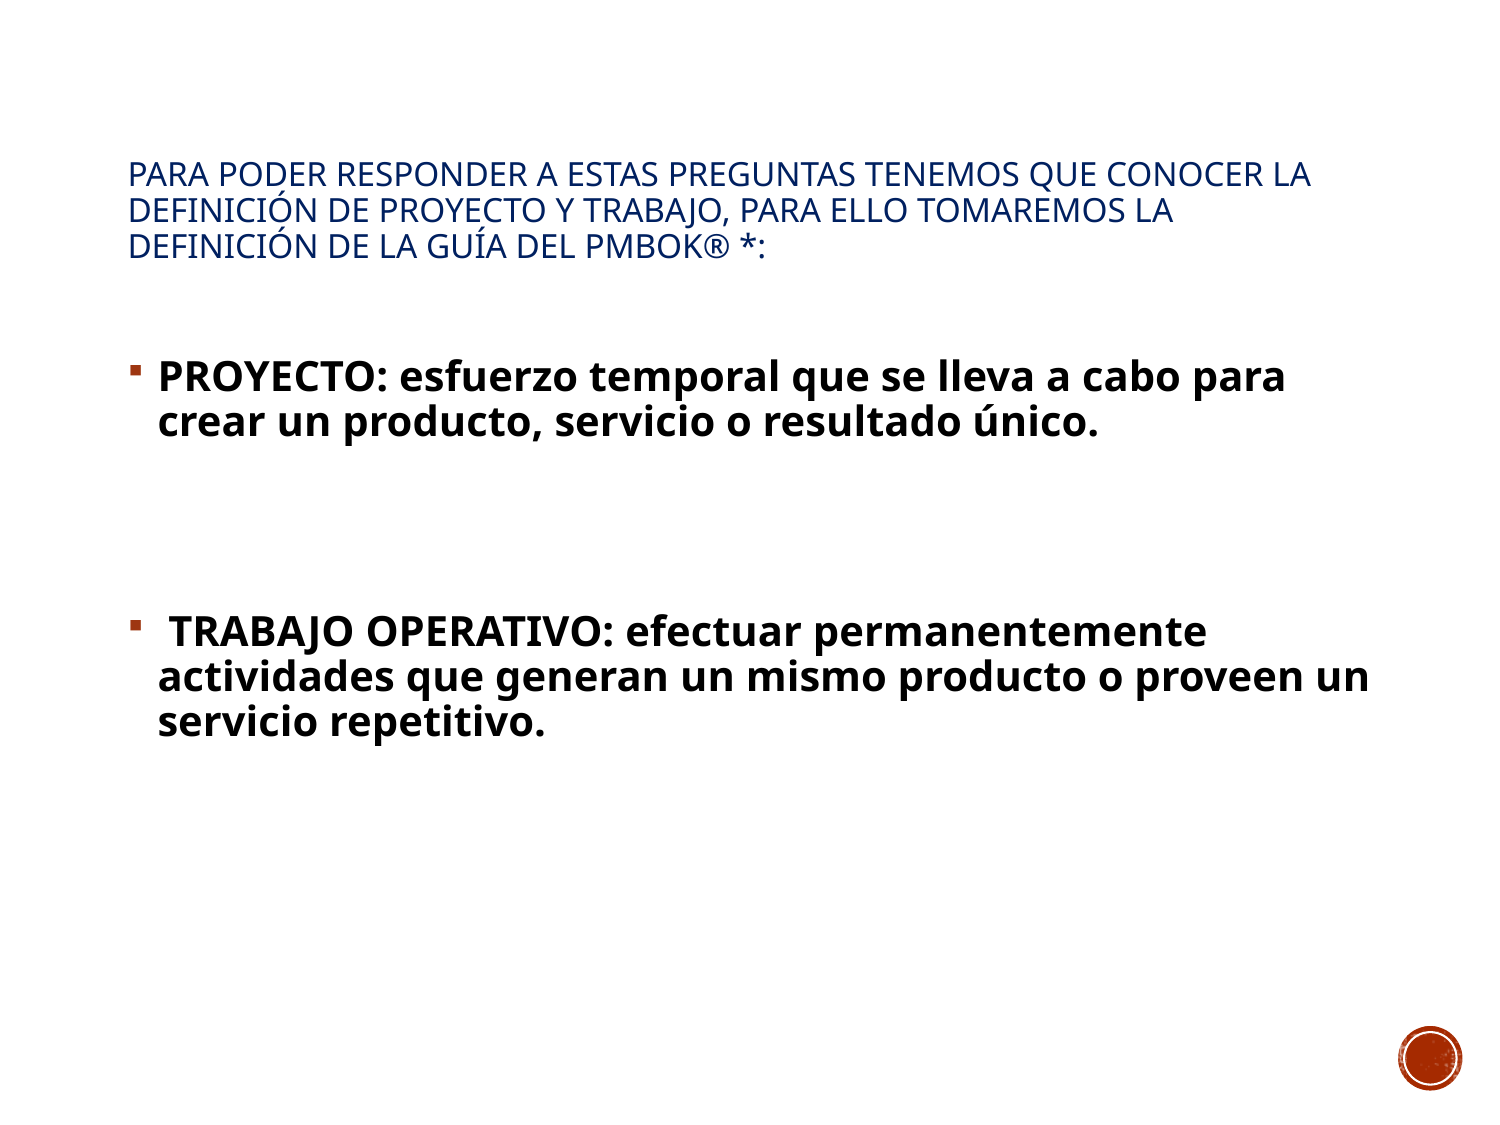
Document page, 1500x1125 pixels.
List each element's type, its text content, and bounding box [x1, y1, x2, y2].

list PROYECTO: esfuerzo temporal que se lleva a cabo para crear un producto, servicio o resultado único. TRABAJO OPERATIVO: efectuar permanentemente actividades que generan un mismo producto o proveen un servicio repetitivo. [112, 348, 1388, 1013]
title Para poder responder a estas preguntas tenemos que conocer la definición de proyecto y trabajo, para ello tomaremos la definición de la Guía del PMBOK® *: [112, 79, 1388, 344]
